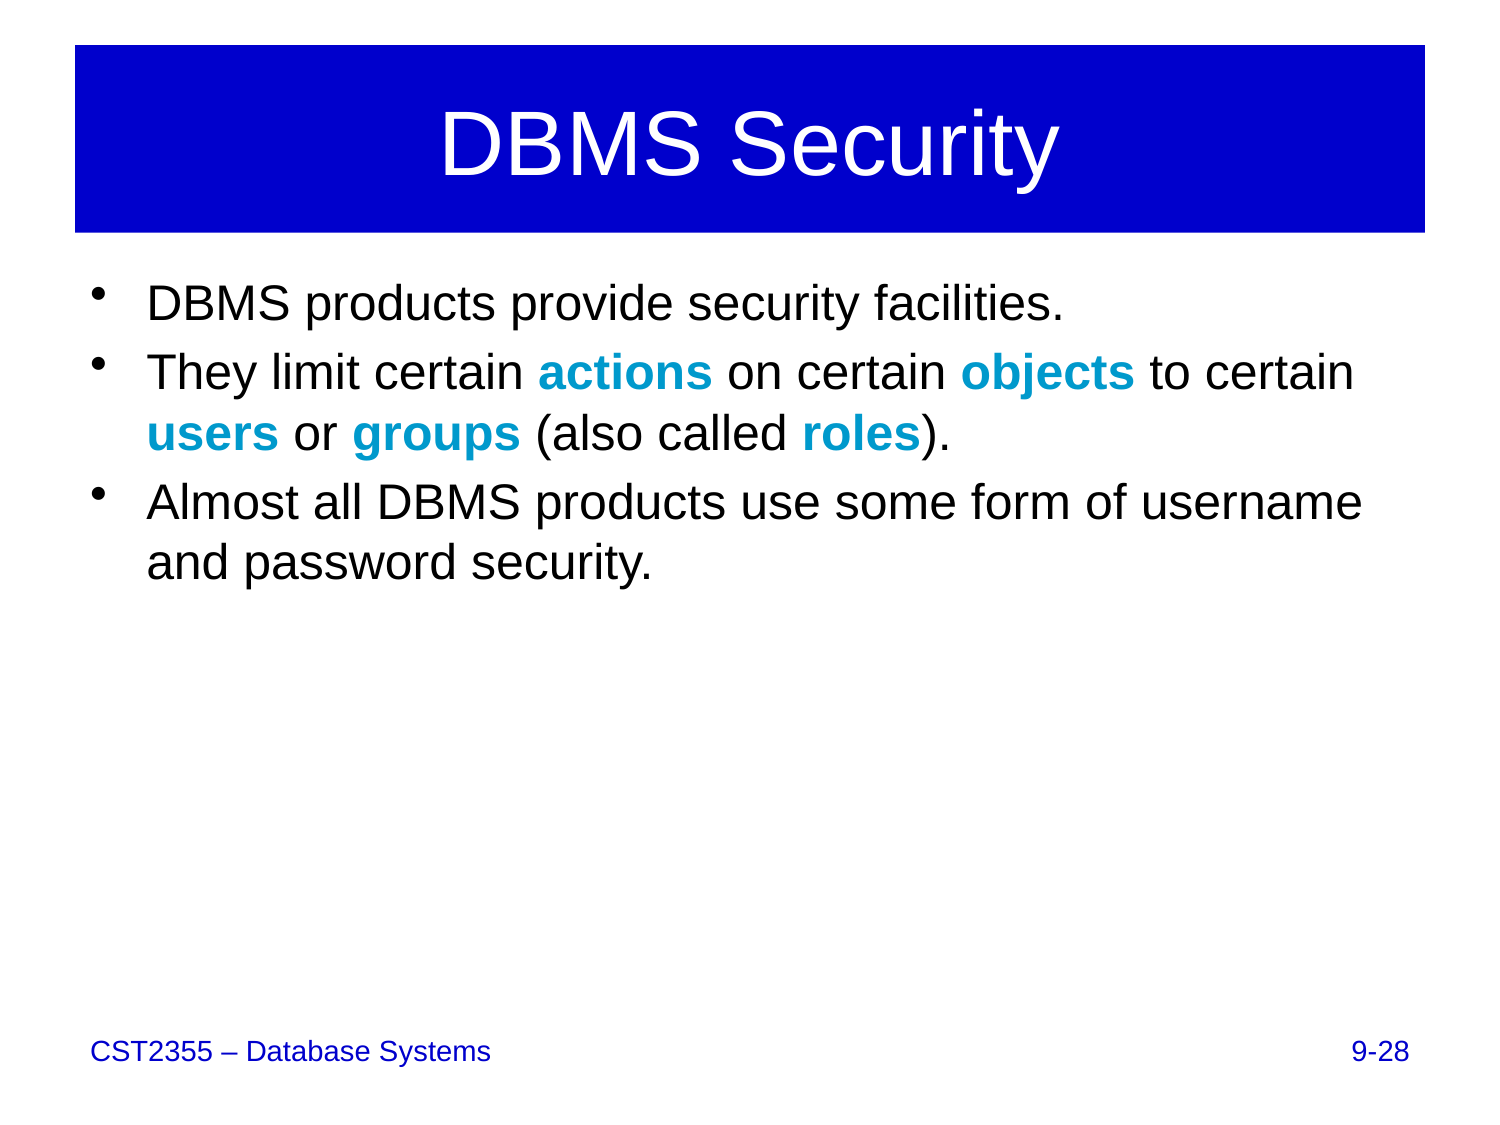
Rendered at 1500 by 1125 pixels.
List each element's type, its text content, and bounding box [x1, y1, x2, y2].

list DBMS products provide security facilities. They limit certain actions on certain objects to certain users or groups (also called roles). Almost all DBMS products use some form of username and password security. [75, 262, 1425, 1005]
footer CST2355 – Database Systems [74, 1024, 963, 1104]
title DBMS Security [75, 45, 1425, 233]
slide_number 9-28 [1074, 1024, 1426, 1103]
